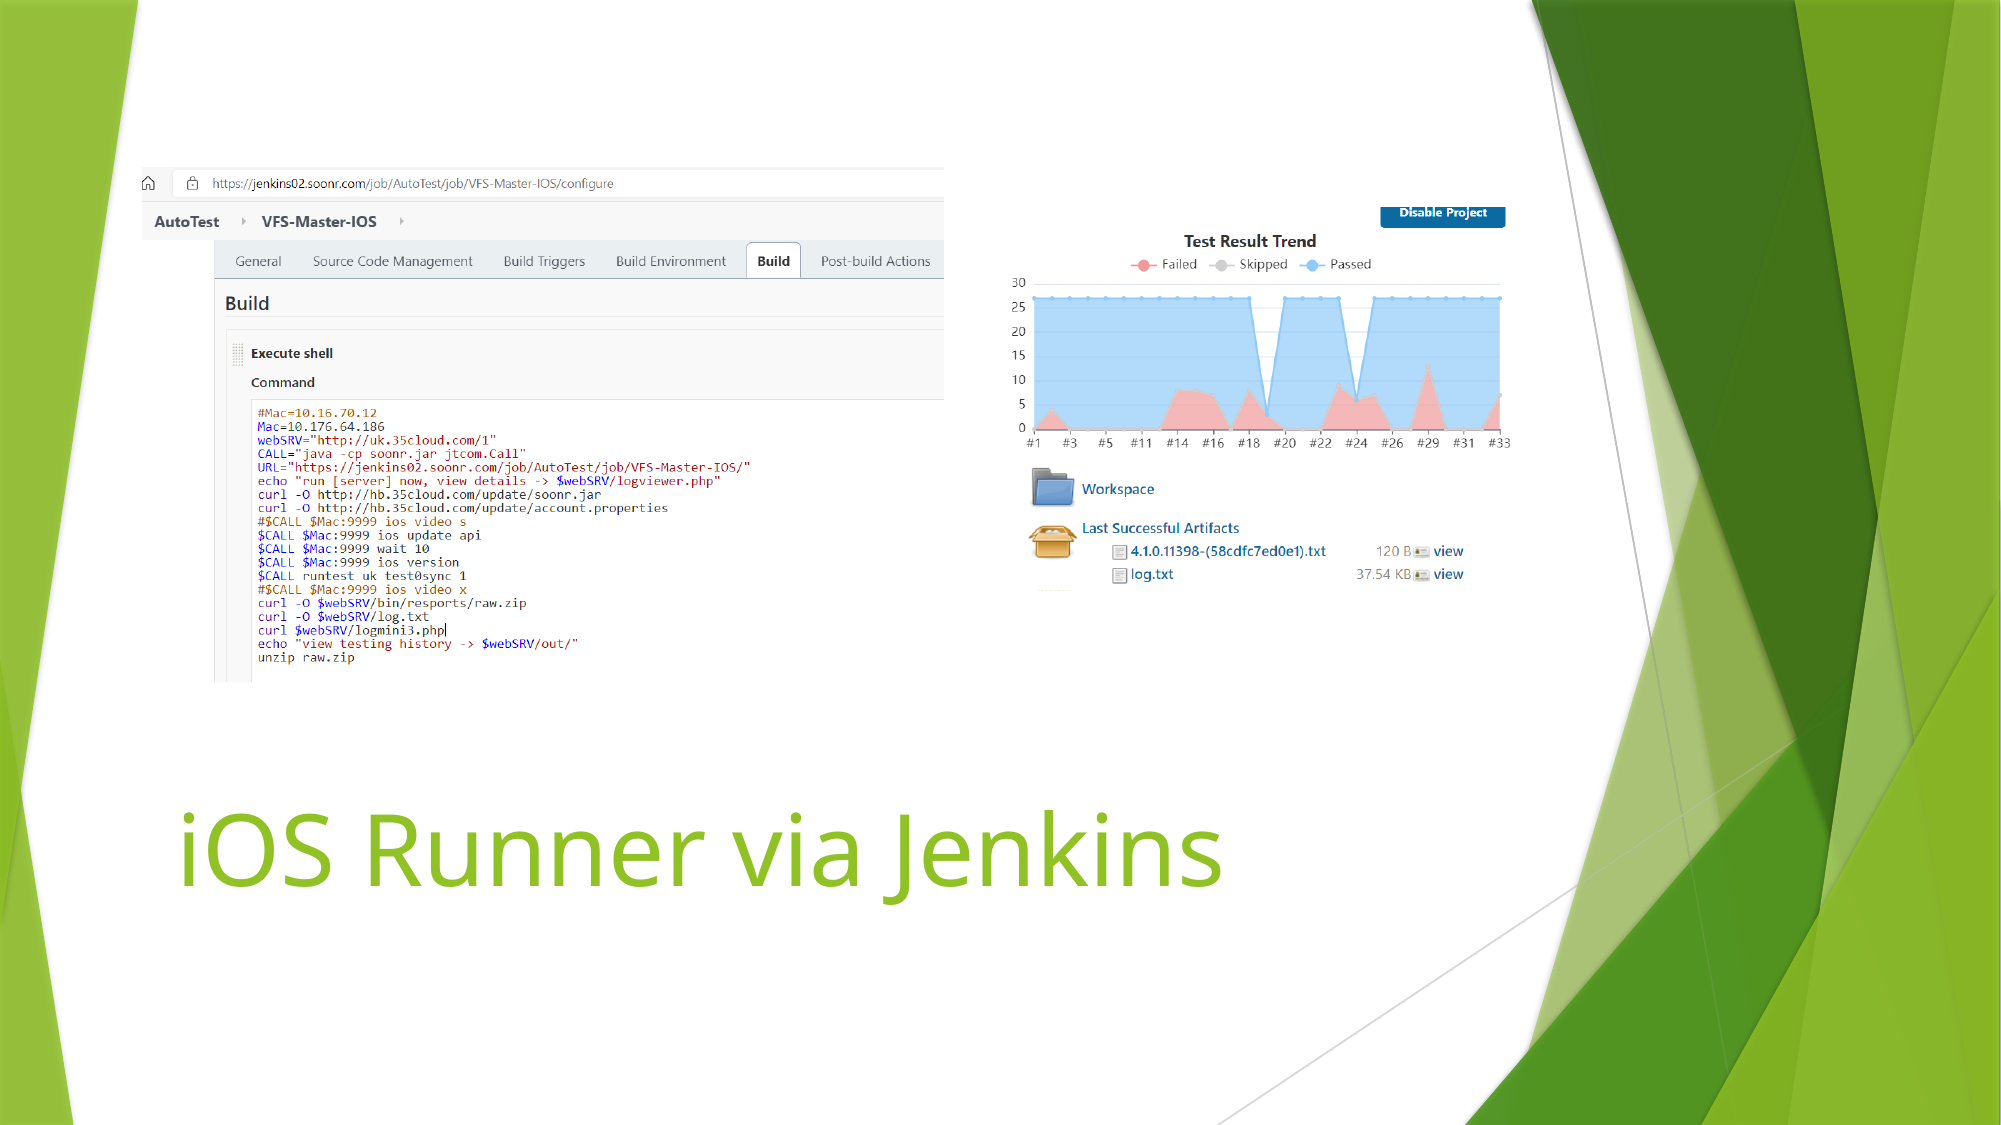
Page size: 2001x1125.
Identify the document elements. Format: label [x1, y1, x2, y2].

text_box [0, 0, 2000, 1125]
list [142, 166, 945, 683]
picture [999, 206, 1522, 591]
